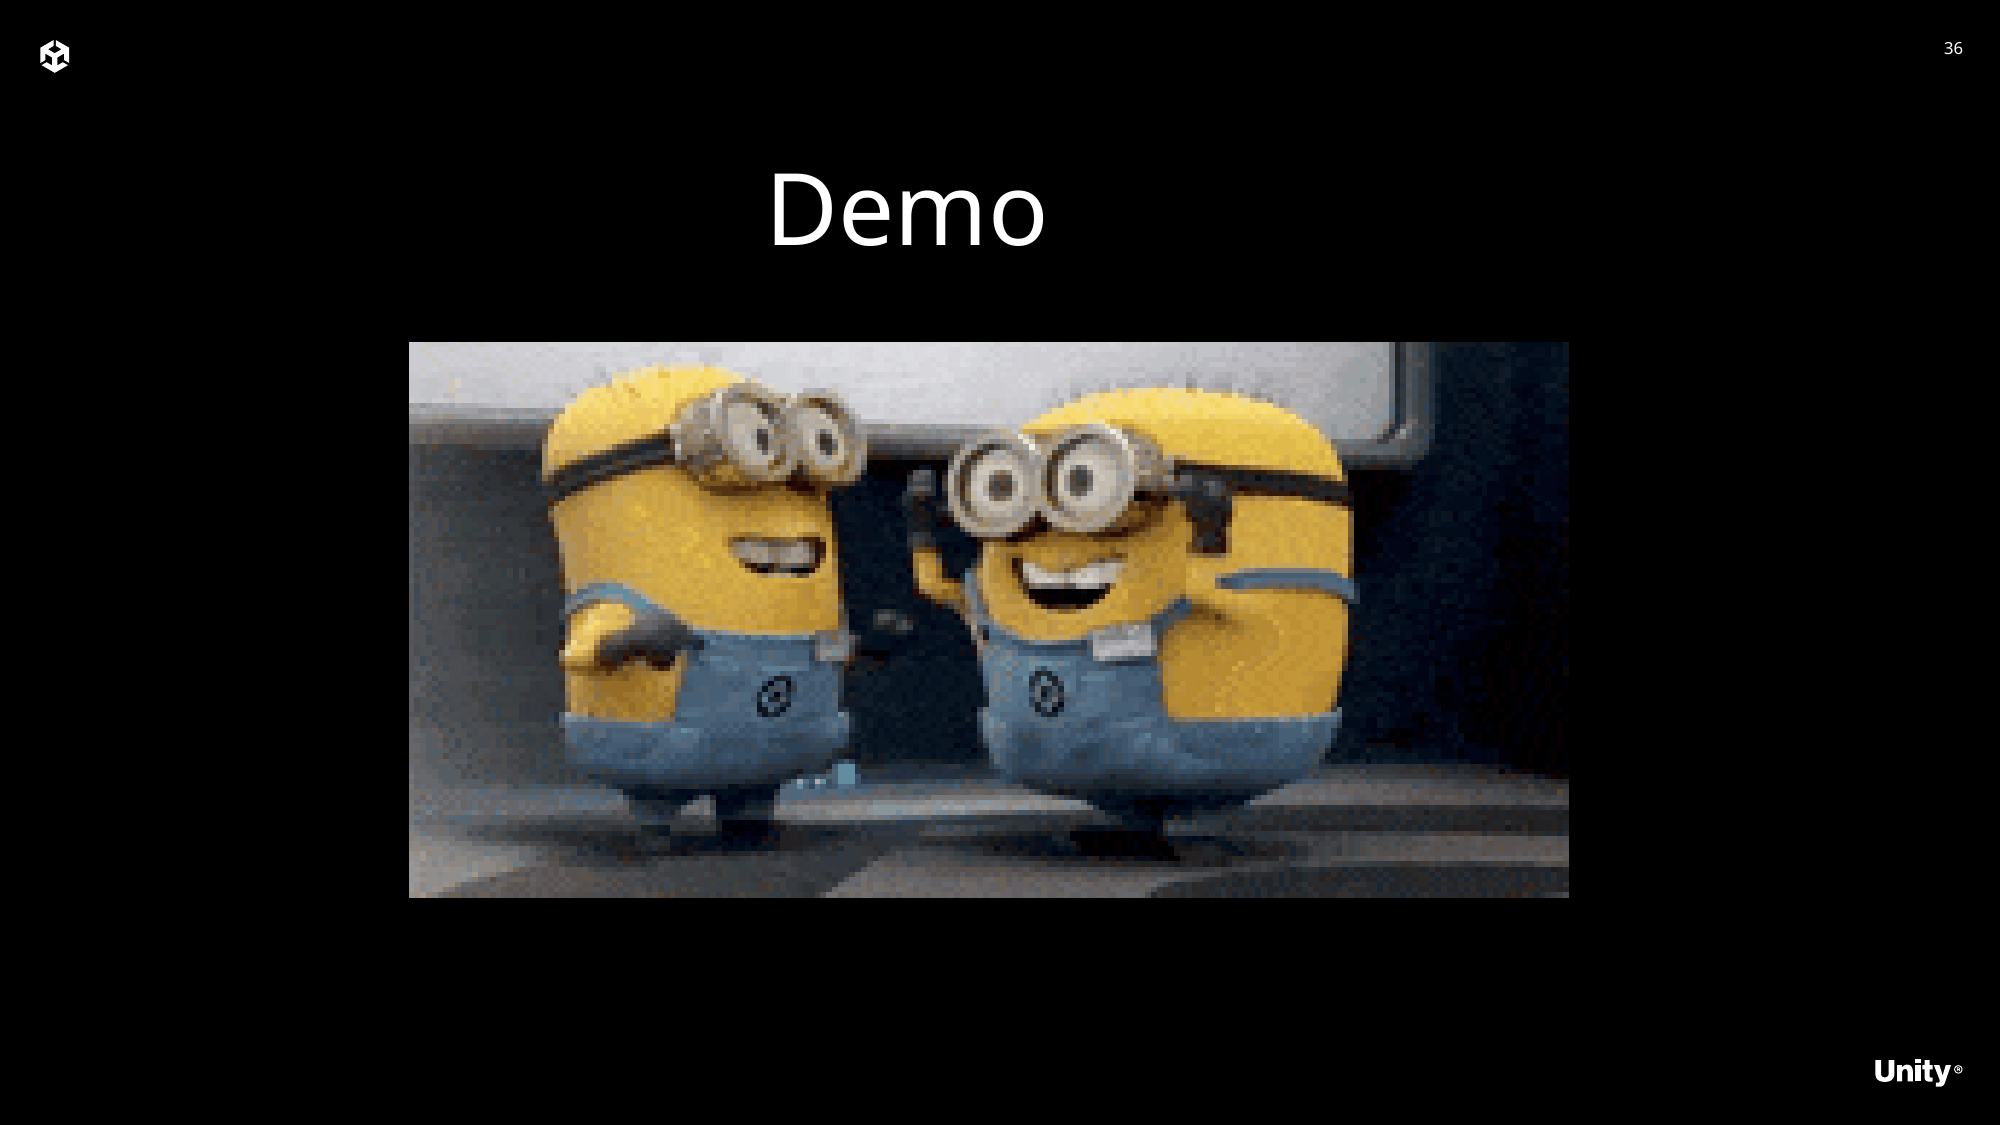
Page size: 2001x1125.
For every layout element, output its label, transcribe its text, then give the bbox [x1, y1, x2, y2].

picture [408, 342, 1569, 899]
title Demo [765, 0, 2000, 512]
